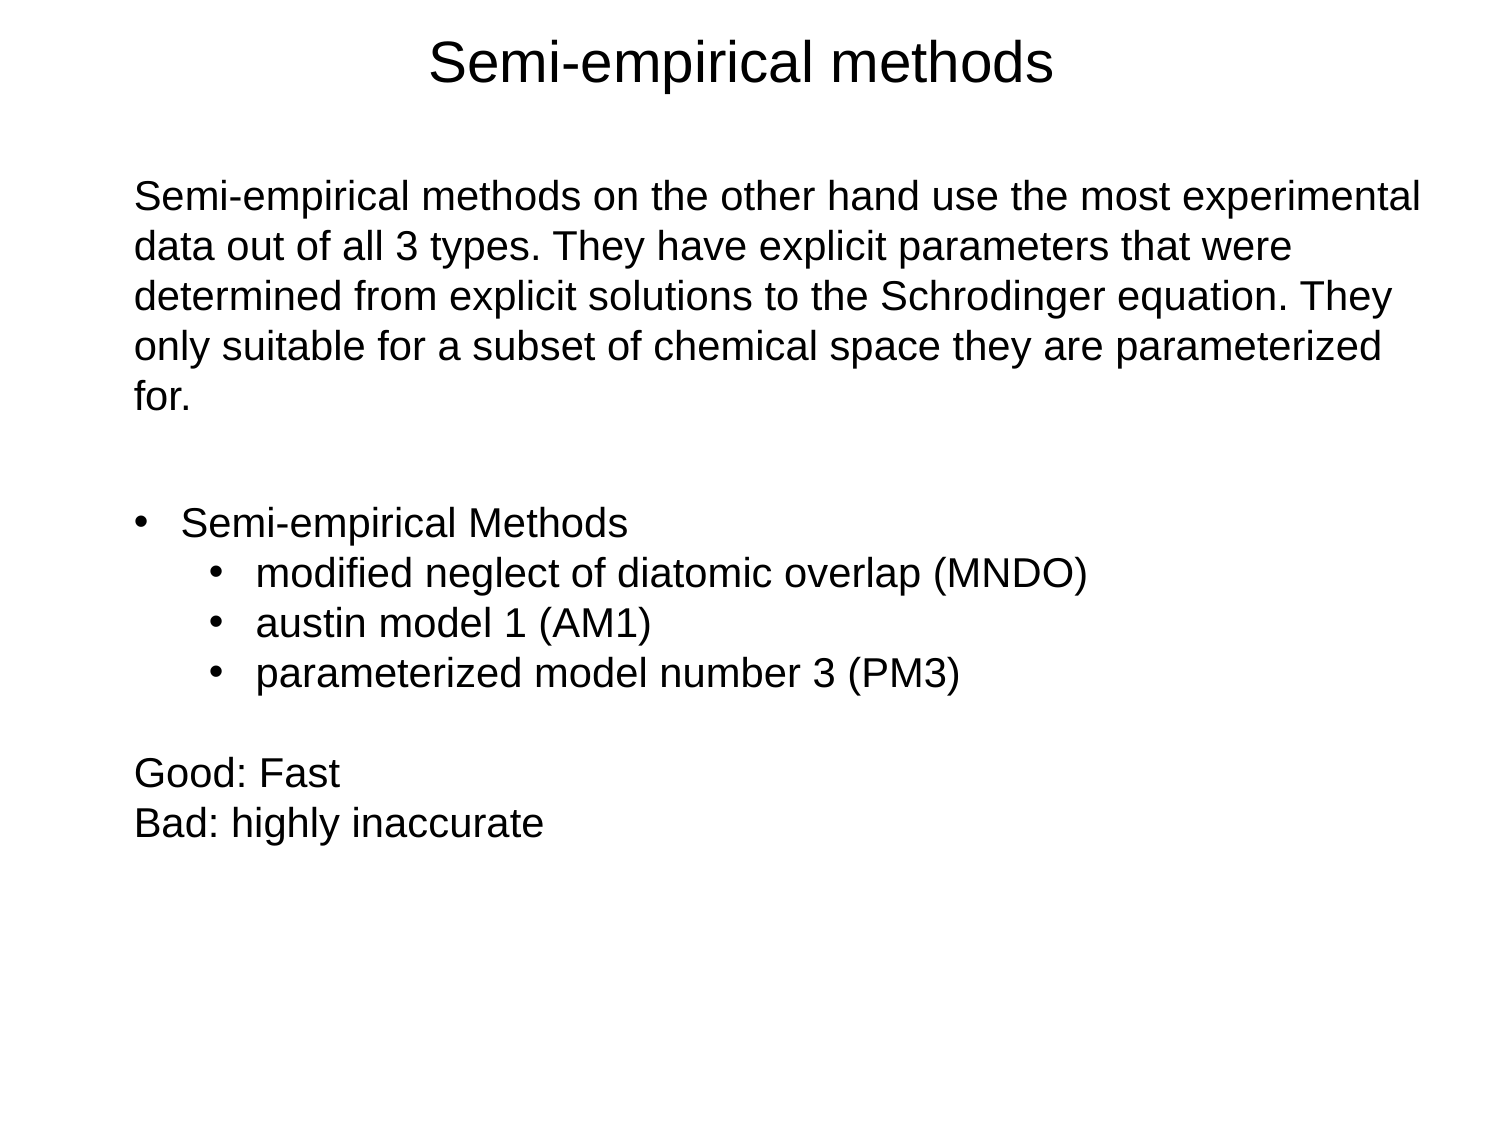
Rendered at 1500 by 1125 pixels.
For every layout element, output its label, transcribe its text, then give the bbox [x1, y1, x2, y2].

text_box Semi-empirical methods on the other hand use the most experimental data out of all 3 types. They have explicit parameters that were determined from explicit solutions to the Schrodinger equation. They only suitable for a subset of chemical space they are parameterized for. [118, 161, 1456, 427]
text_box Semi-empirical Methods modified neglect of diatomic overlap (MNDO) austin model 1 (AM1) parameterized model number 3 (PM3) Good: Fast Bad: highly inaccurate [118, 488, 1434, 854]
text_box Semi-empirical methods [27, 16, 1456, 101]
